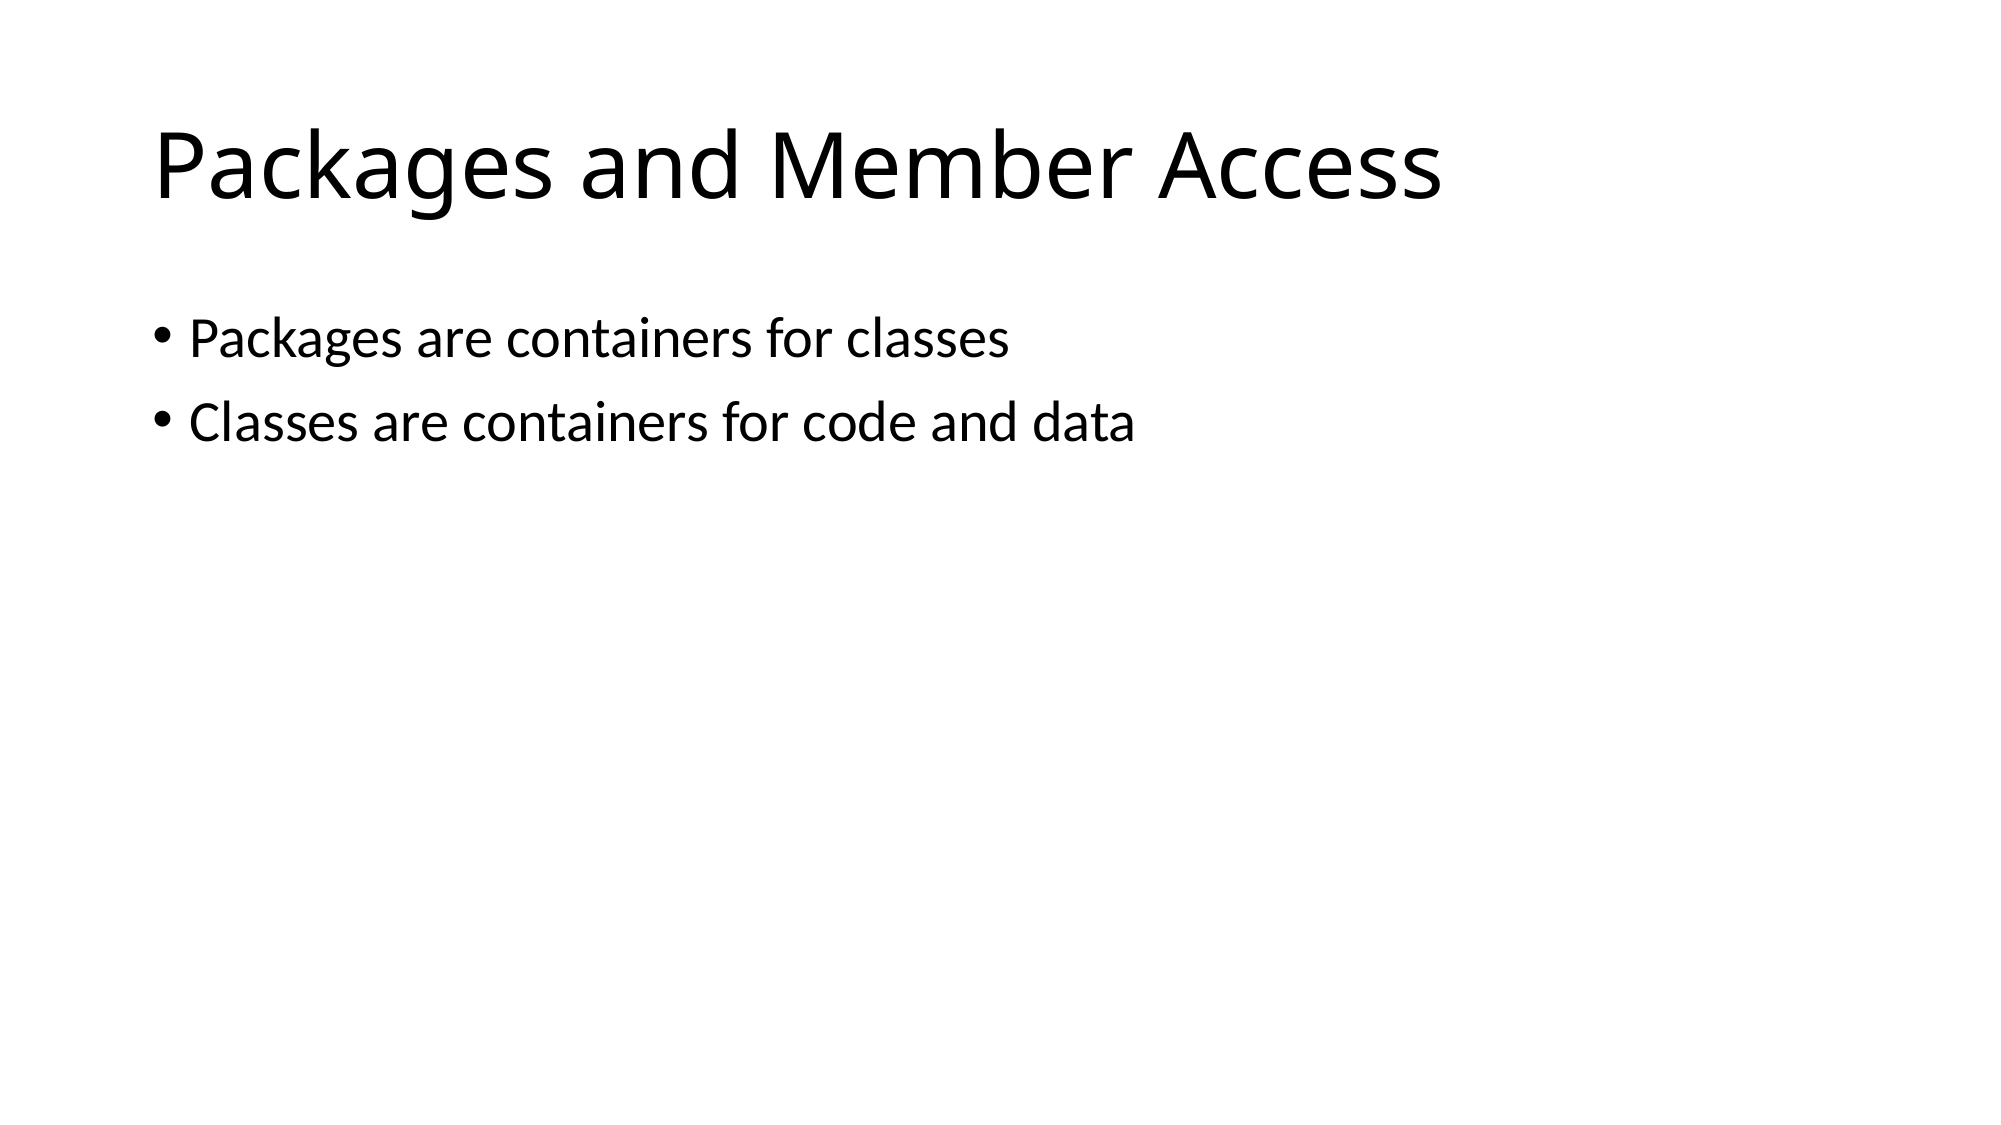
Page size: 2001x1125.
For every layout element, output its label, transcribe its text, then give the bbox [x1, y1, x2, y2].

list Packages are containers for classes Classes are containers for code and data [137, 299, 1863, 1014]
title Packages and Member Access [137, 59, 1863, 278]
